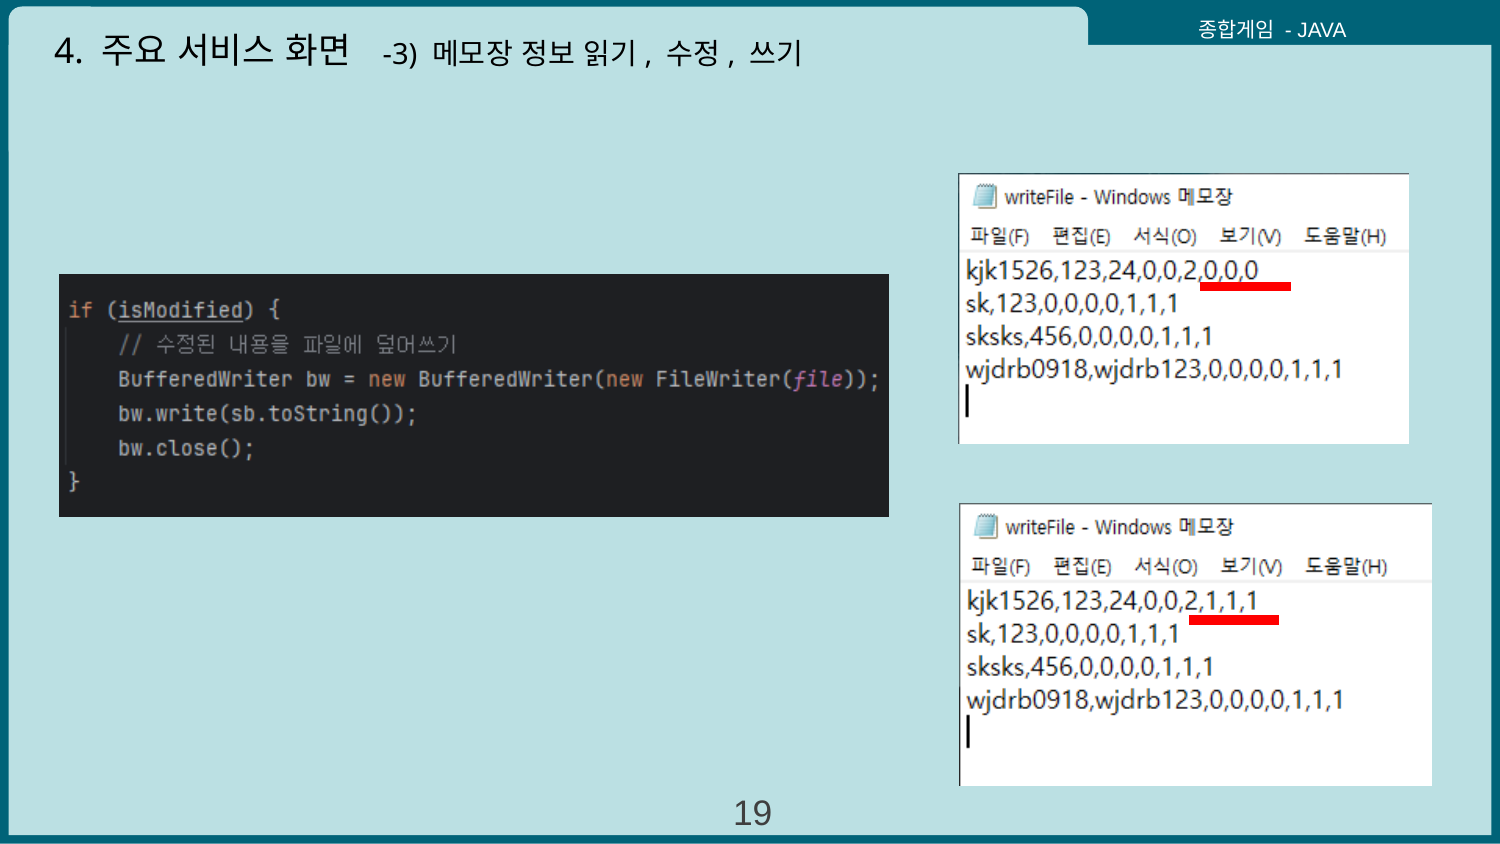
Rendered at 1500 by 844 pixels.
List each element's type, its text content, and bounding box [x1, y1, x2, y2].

text_box 4. 주요 서비스 화면 [41, 22, 409, 78]
picture [58, 274, 890, 517]
picture [958, 173, 1409, 444]
picture [959, 503, 1432, 786]
text_box -3) 메모장 정보 읽기, 수정, 쓰기 [369, 28, 921, 77]
